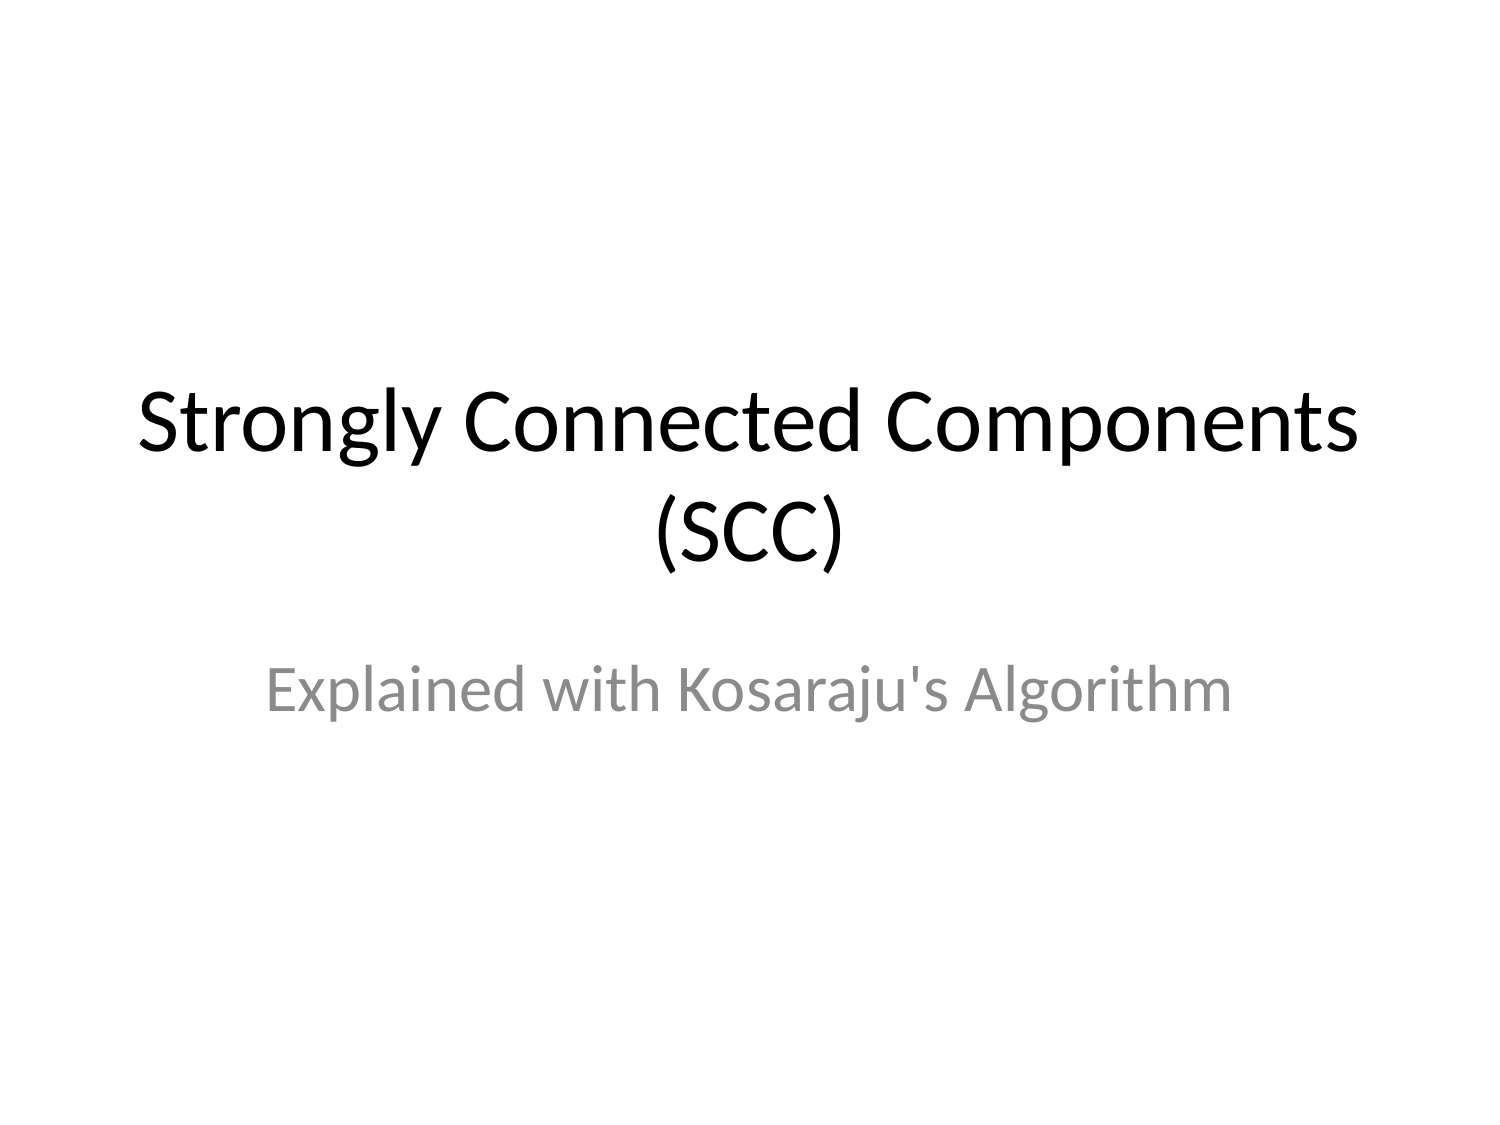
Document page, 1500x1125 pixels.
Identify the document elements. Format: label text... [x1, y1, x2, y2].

title Strongly Connected Components (SCC) [112, 349, 1388, 591]
subtitle Explained with Kosaraju's Algorithm [225, 637, 1275, 925]
